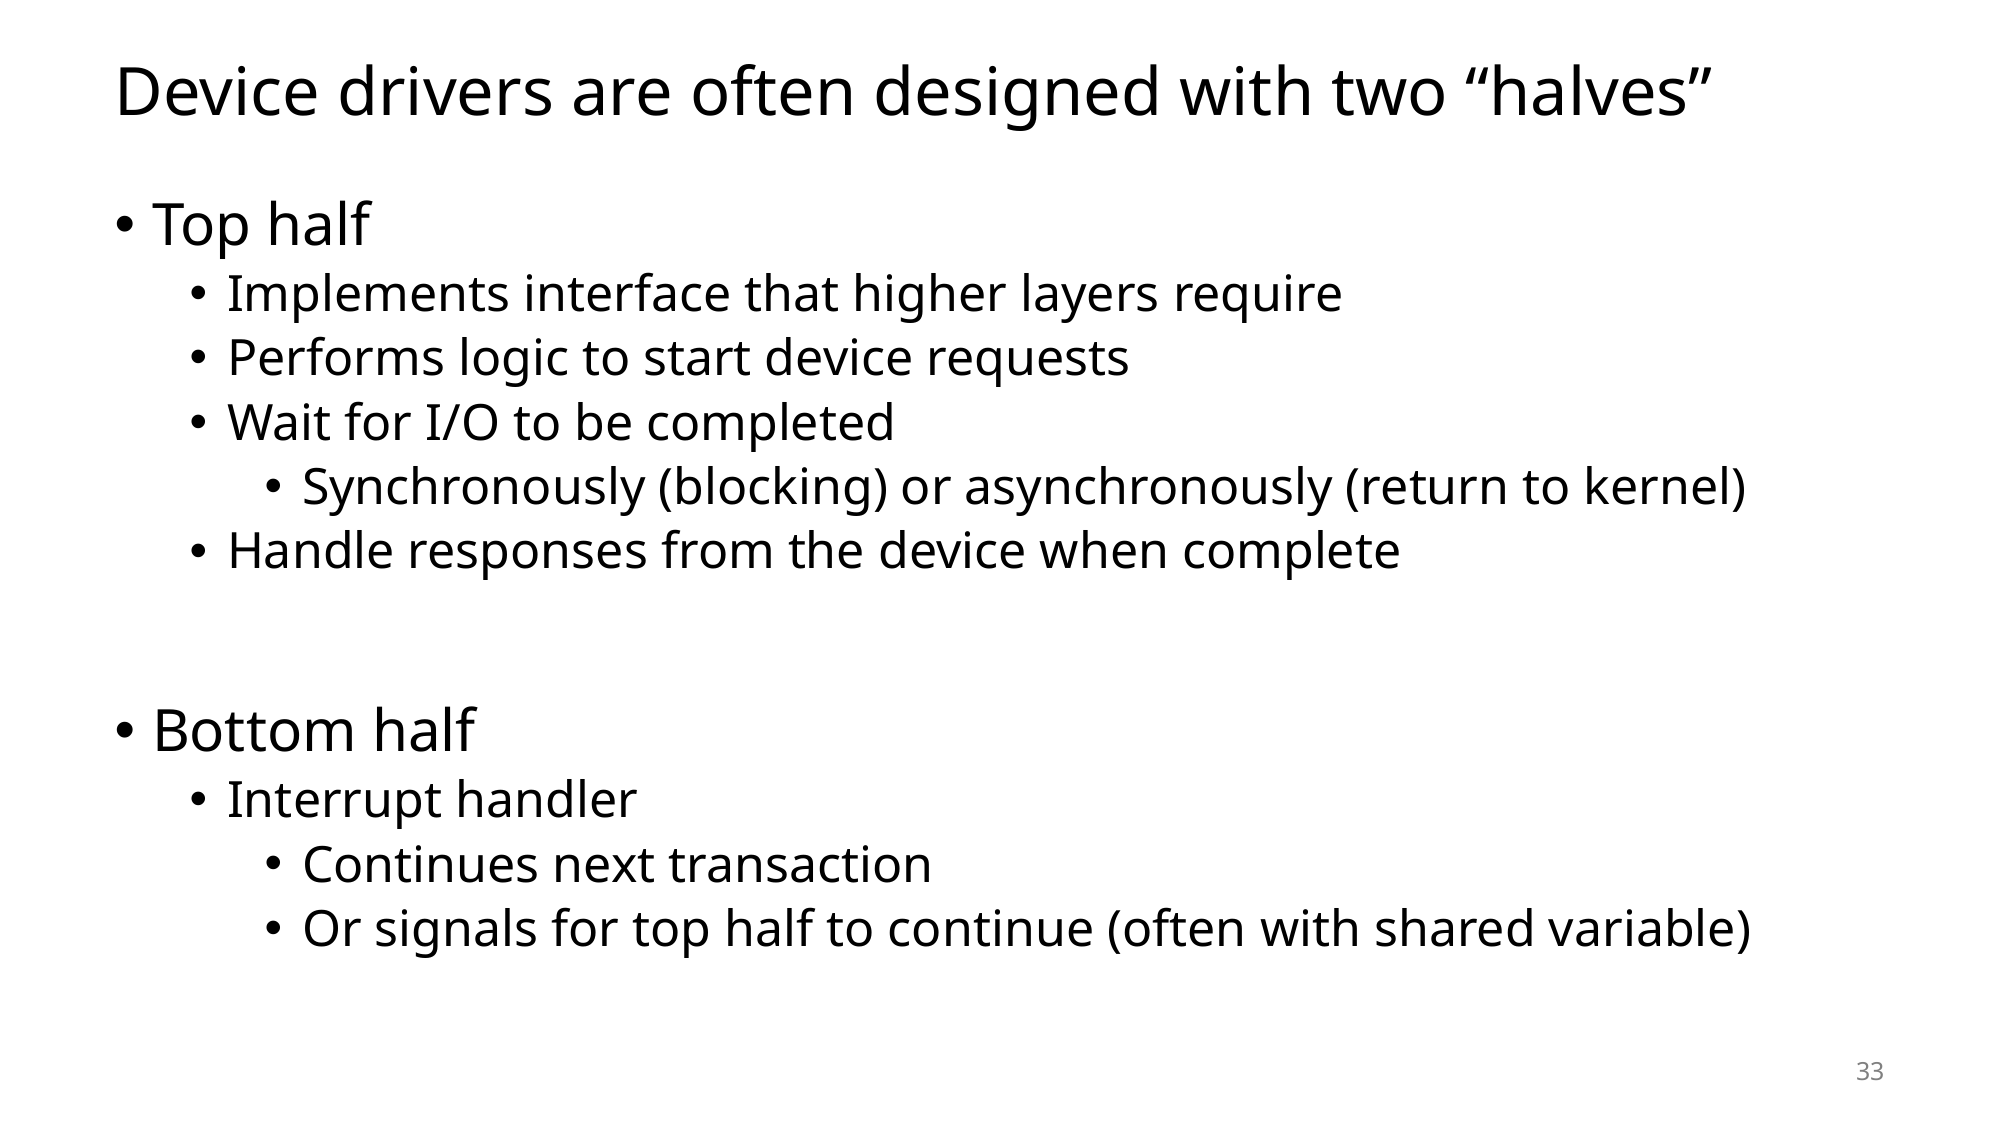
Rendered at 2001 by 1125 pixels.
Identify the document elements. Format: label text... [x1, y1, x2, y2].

list Top half Implements interface that higher layers require Performs logic to start device requests Wait for I/O to be completed Synchronously (blocking) or asynchronously (return to kernel) Handle responses from the device when complete Bottom half Interrupt handler Continues next transaction Or signals for top half to continue (often with shared variable) [99, 187, 1900, 1013]
slide_number 33 [1749, 1042, 1900, 1103]
title Device drivers are often designed with two “halves” [99, 37, 1900, 150]
